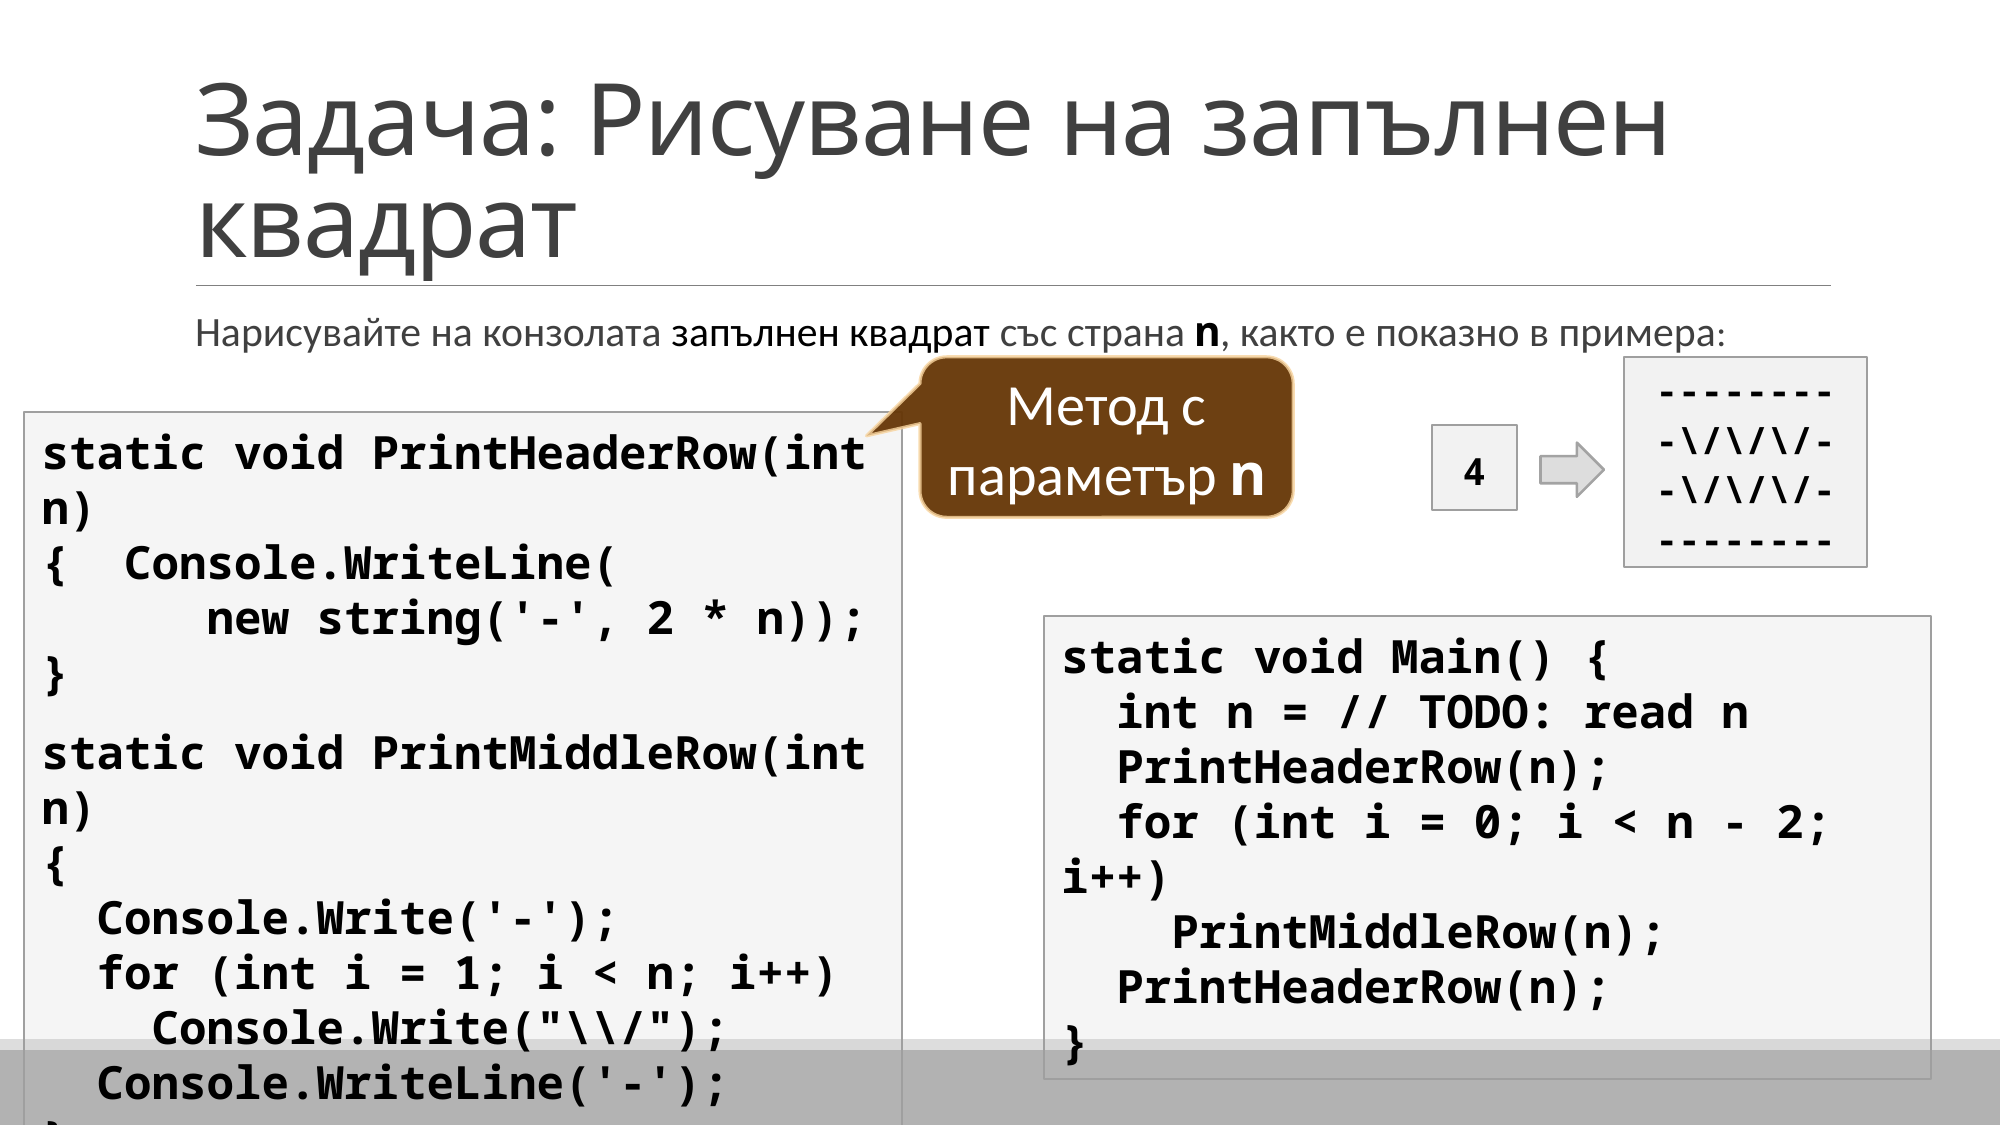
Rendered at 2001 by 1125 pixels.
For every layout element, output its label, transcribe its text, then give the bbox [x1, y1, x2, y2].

text_box static void PrintHeaderRow(int n) { Console.WriteLine( new string('-', 2 * n)); } static void PrintMiddleRow(int n) { Console.Write('-'); for (int i = 1; i < n; i++) Console.Write("\\/"); Console.WriteLine('-'); } [23, 411, 903, 1125]
text_box static void Main() { int n = // TODO: read n PrintHeaderRow(n); for (int i = 0; i < n - 2; i++) PrintMiddleRow(n); PrintHeaderRow(n); } [1043, 615, 1932, 1080]
title Задача: Рисуване на запълнен квадрат [180, 47, 1830, 285]
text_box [1431, 356, 1868, 567]
list Нарисувайте на конзолата запълнен квадрат със страна n, както е показно в примера: [180, 302, 1830, 963]
text_box Метод с параметър n [865, 355, 1295, 519]
